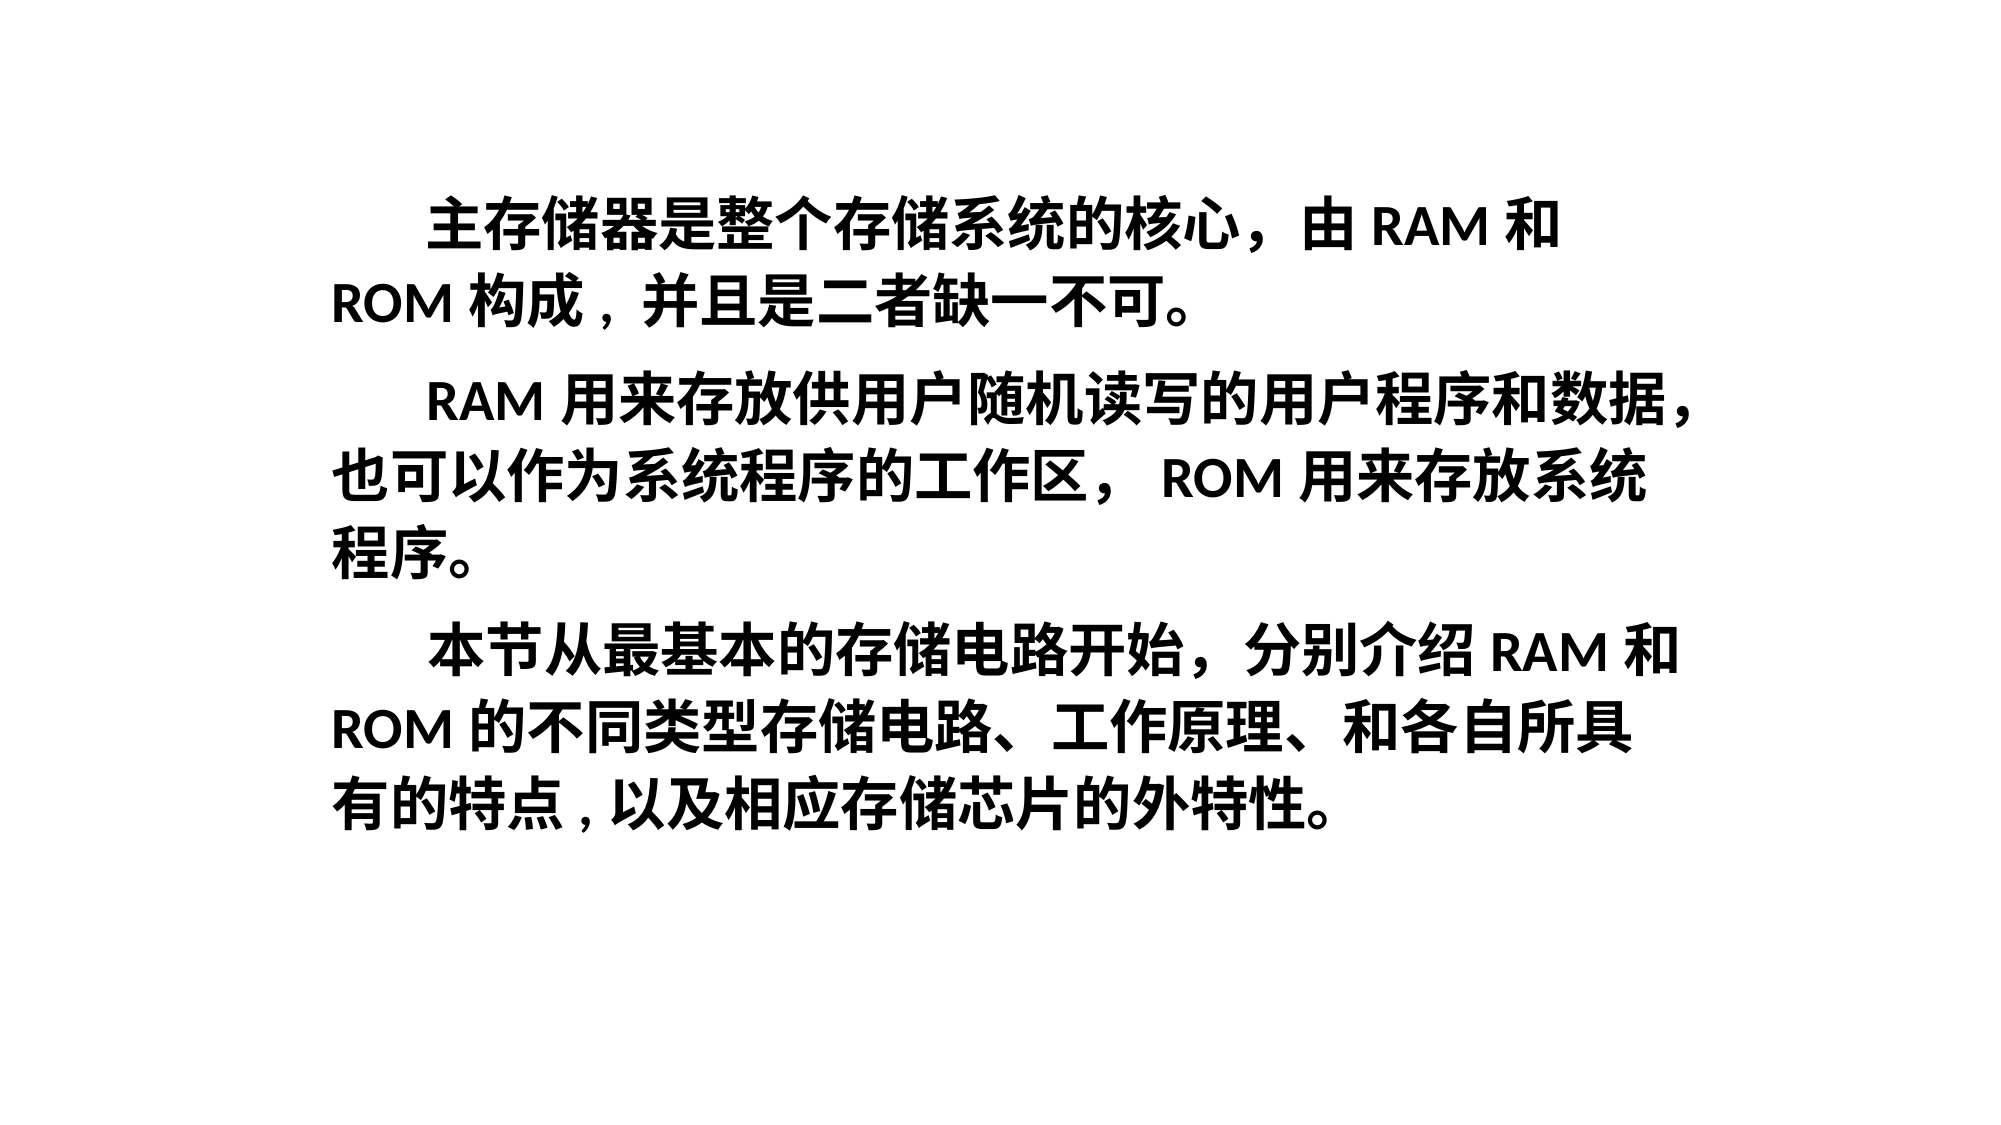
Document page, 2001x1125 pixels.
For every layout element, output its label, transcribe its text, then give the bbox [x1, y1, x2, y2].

list 主存储器是整个存储系统的核心，由RAM和ROM构成, 并且是二者缺一不可。 RAM用来存放供用户随机读写的用户程序和数据，也可以作为系统程序的工作区，ROM用来存放系统程序。 本节从最基本的存储电路开始，分别介绍RAM和ROM的不同类型存储电路、工作原理、和各自所具有的特点,以及相应存储芯片的外特性。 [279, 172, 1697, 861]
